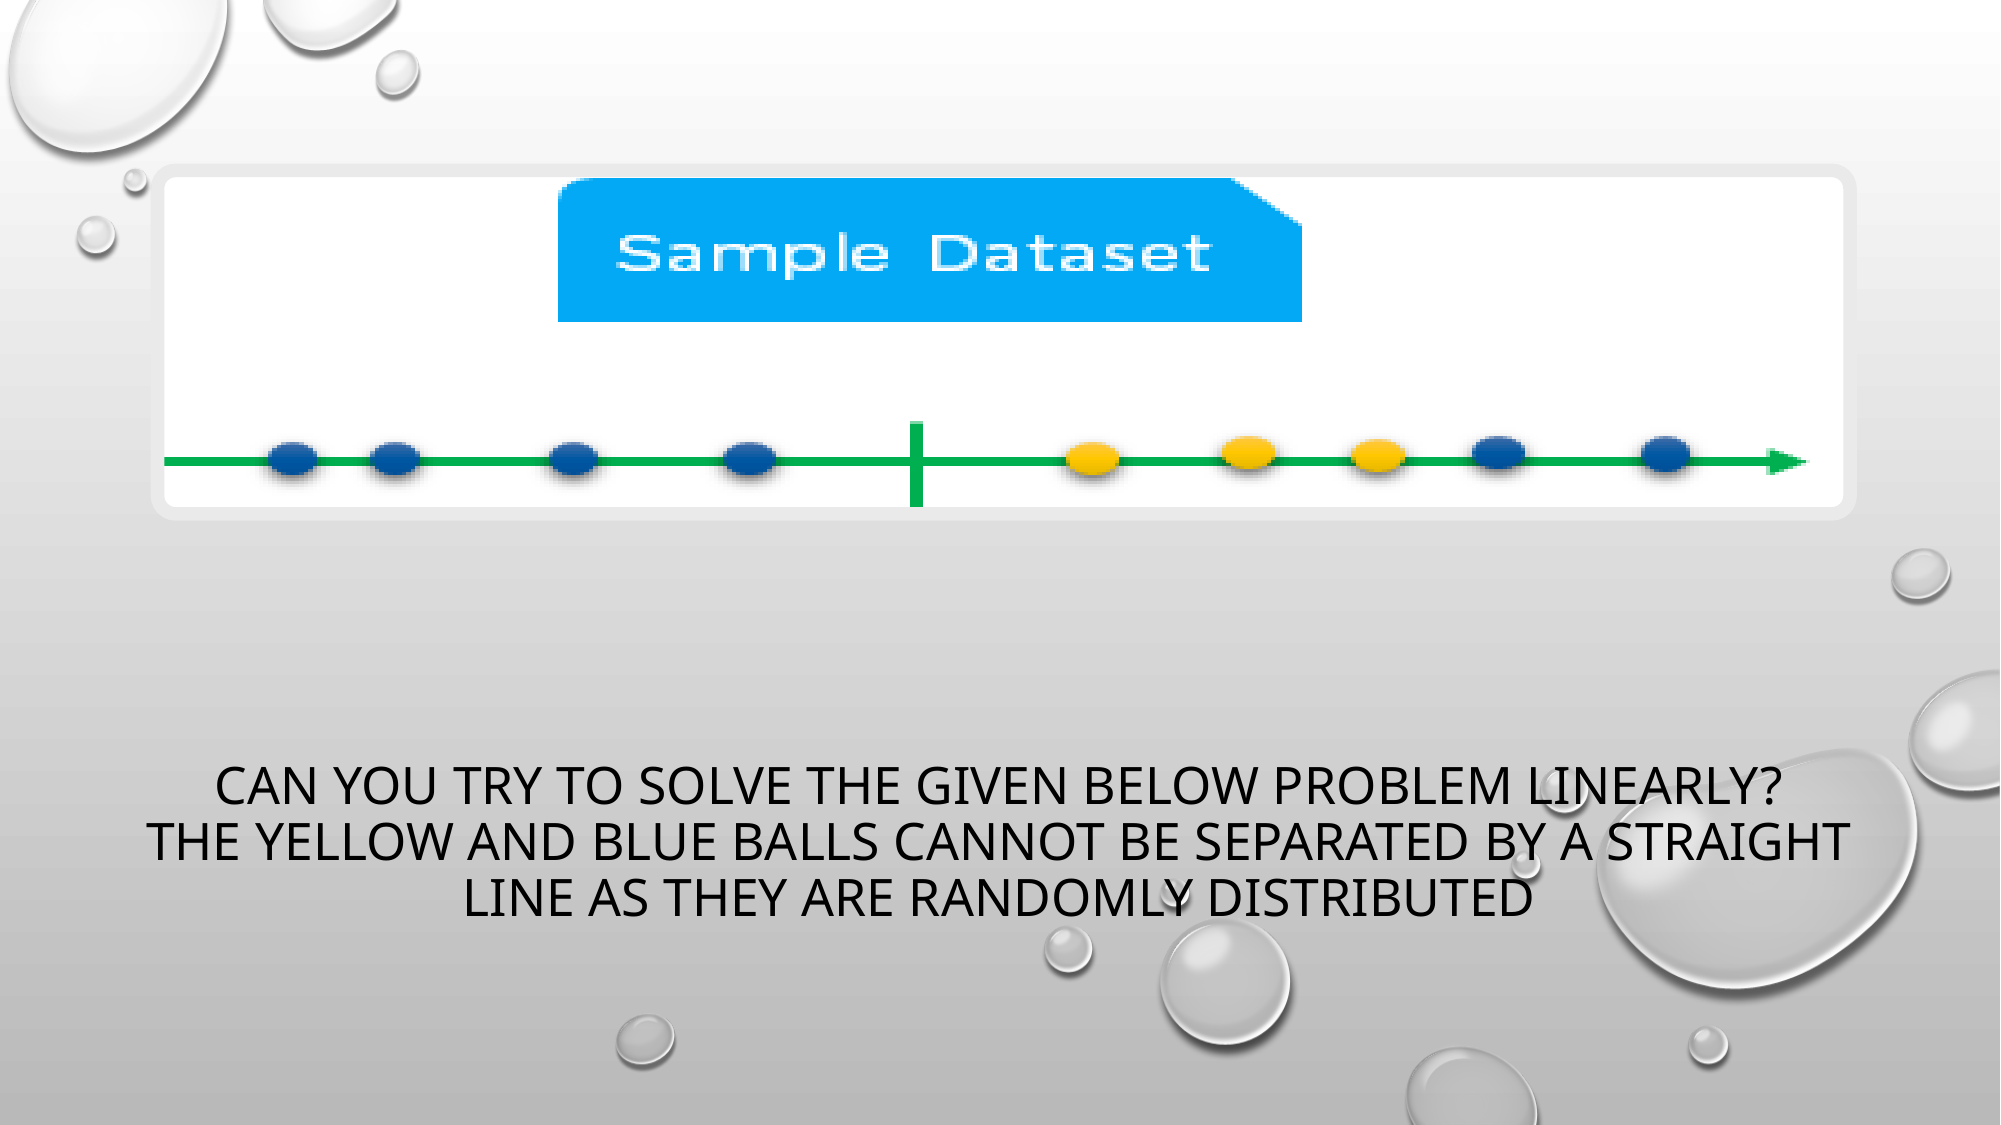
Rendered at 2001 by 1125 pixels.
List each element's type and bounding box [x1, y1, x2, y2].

list [578, 170, 1851, 511]
picture [0, 0, 2000, 1125]
